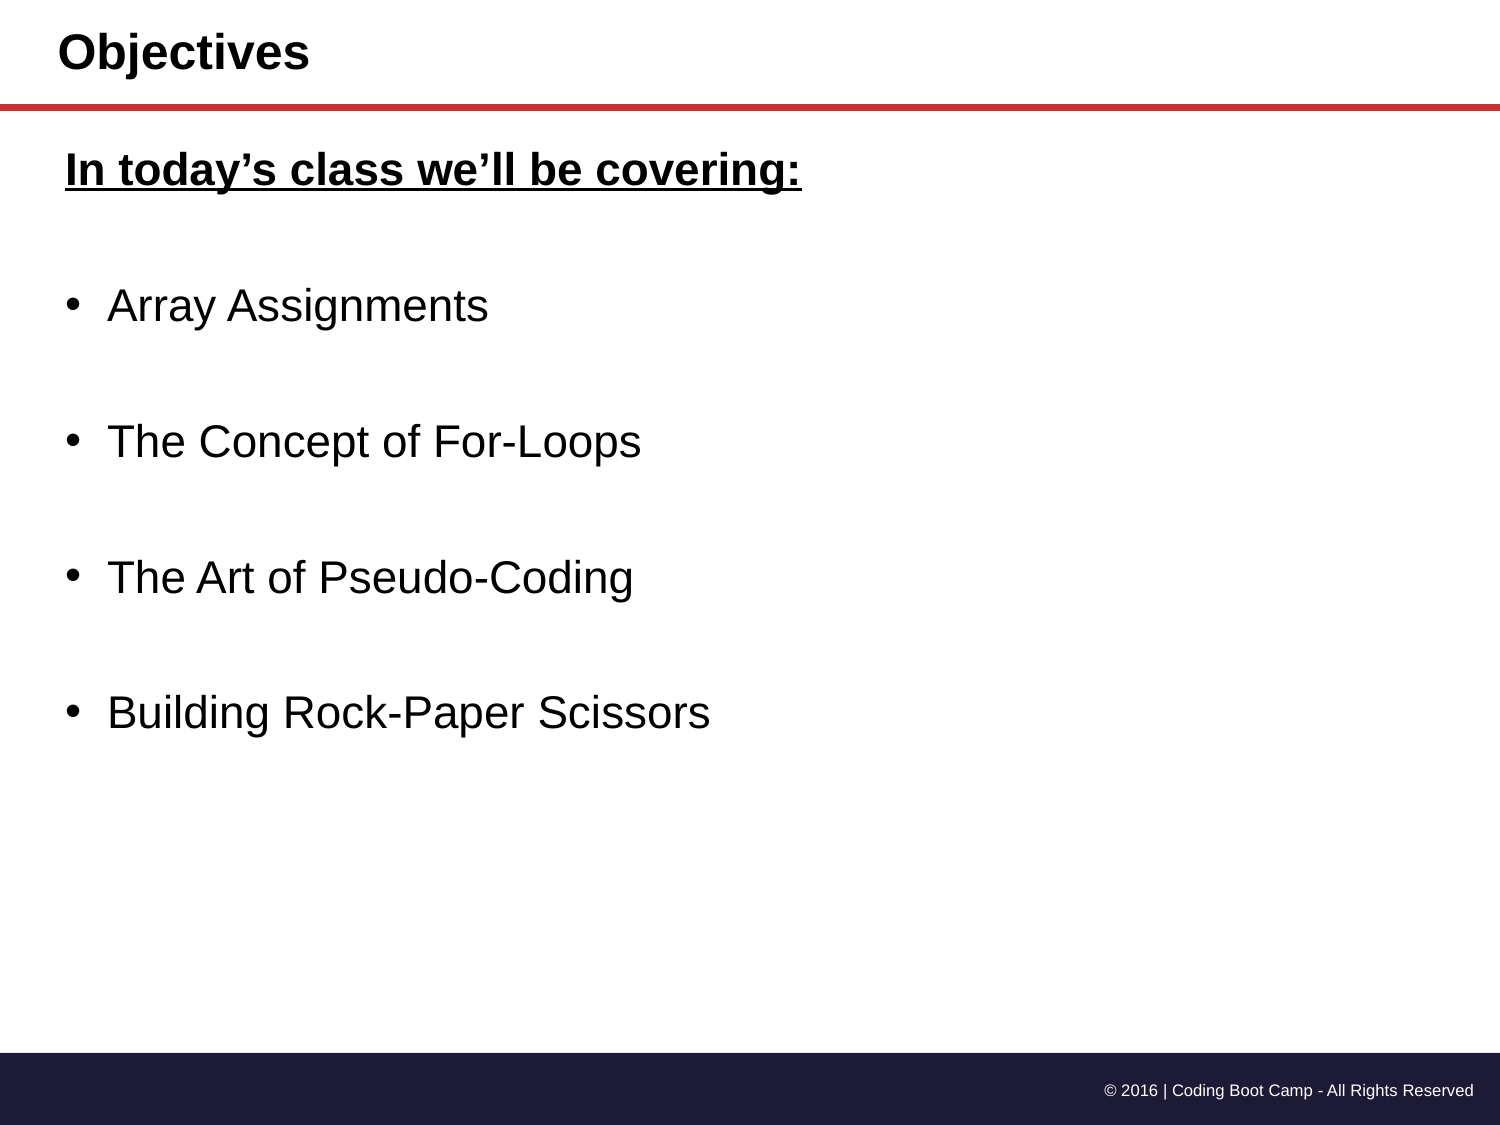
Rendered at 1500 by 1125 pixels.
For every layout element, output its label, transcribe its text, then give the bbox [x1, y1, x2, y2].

title Objectives [50, 0, 948, 108]
text_box In today’s class we’ll be covering: Array Assignments The Concept of For-Loops The Art of Pseudo-Coding Building Rock-Paper Scissors [49, 125, 1484, 733]
